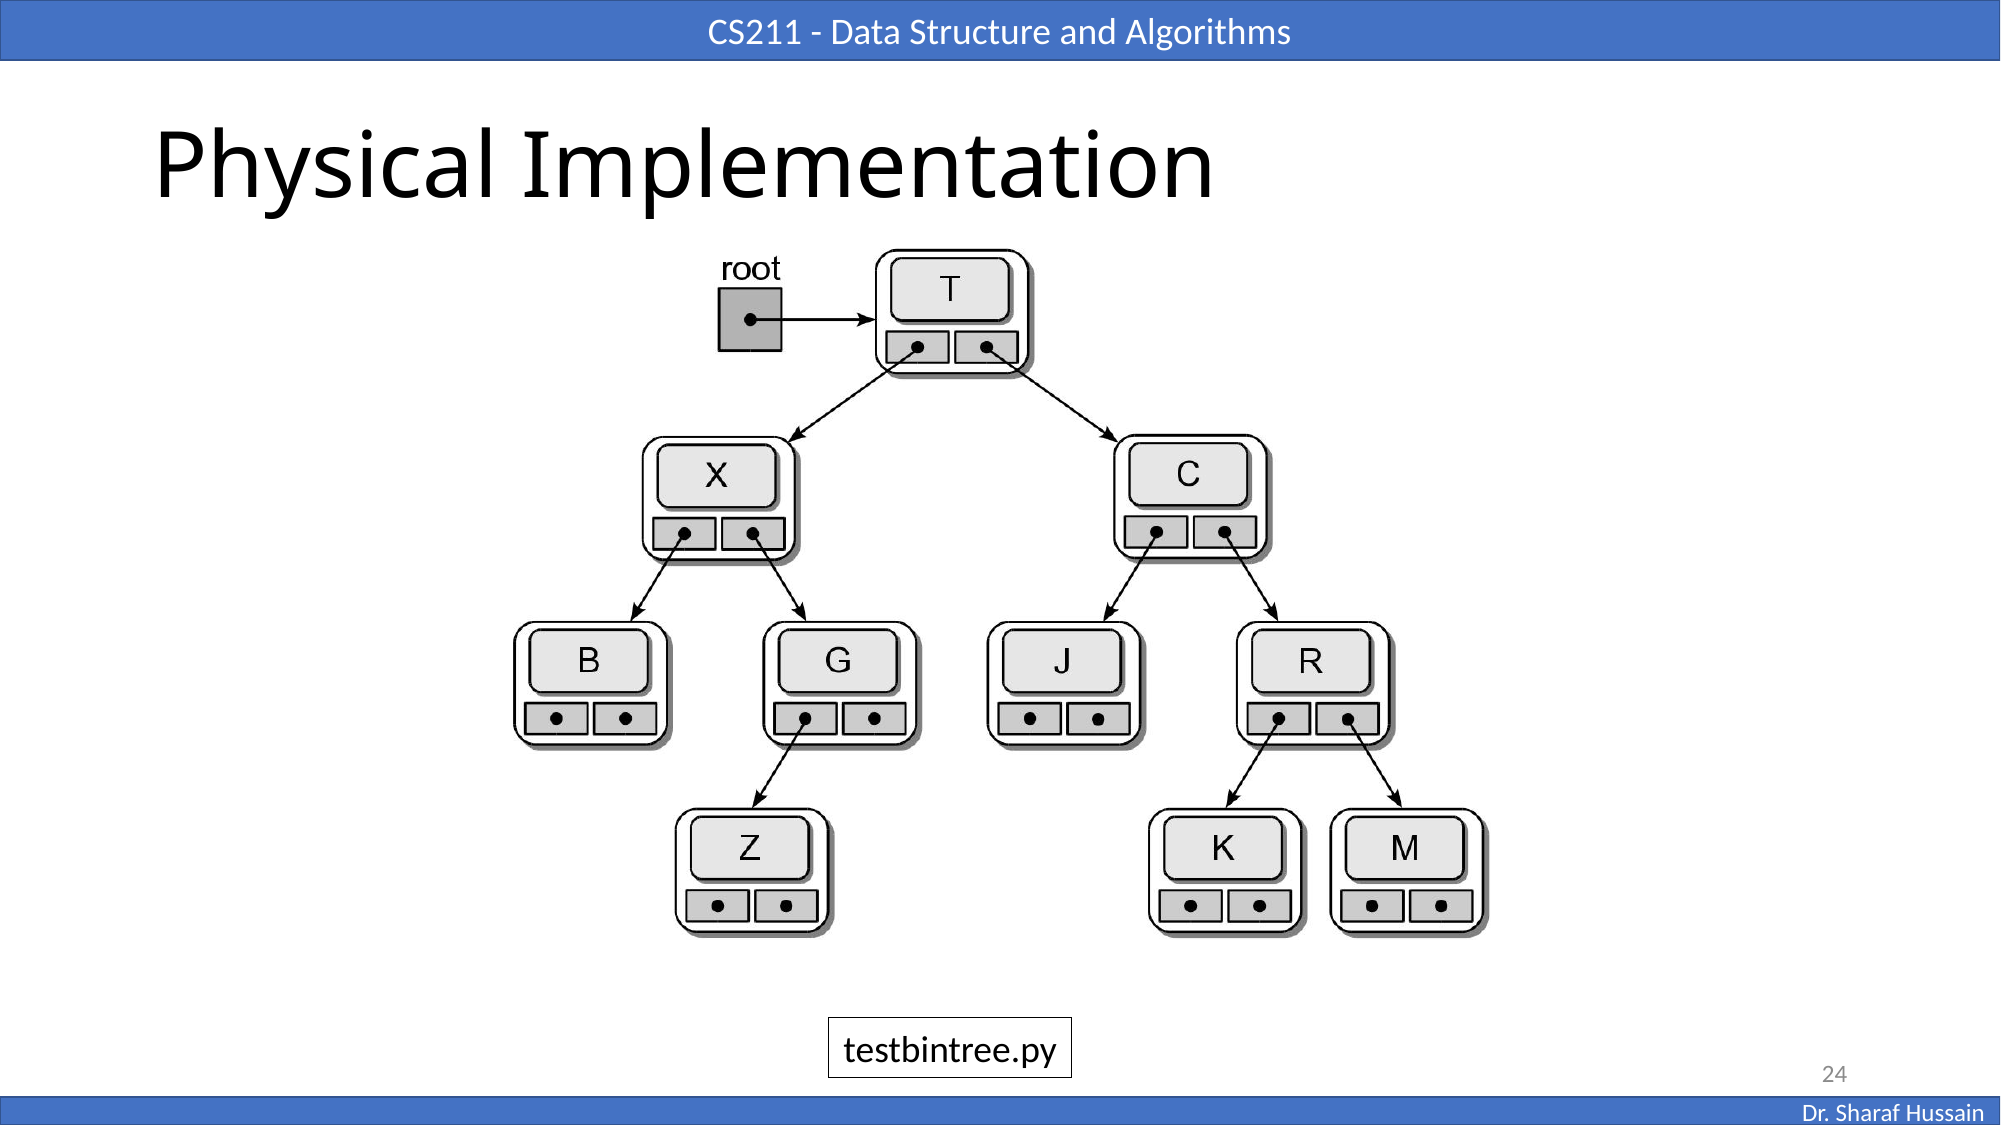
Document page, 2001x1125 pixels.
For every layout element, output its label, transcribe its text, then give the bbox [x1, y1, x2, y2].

slide_number 24 [1412, 1042, 1863, 1103]
picture [513, 248, 1491, 940]
title Physical Implementation [137, 59, 1863, 278]
text_box testbintree.py [828, 1017, 1072, 1078]
